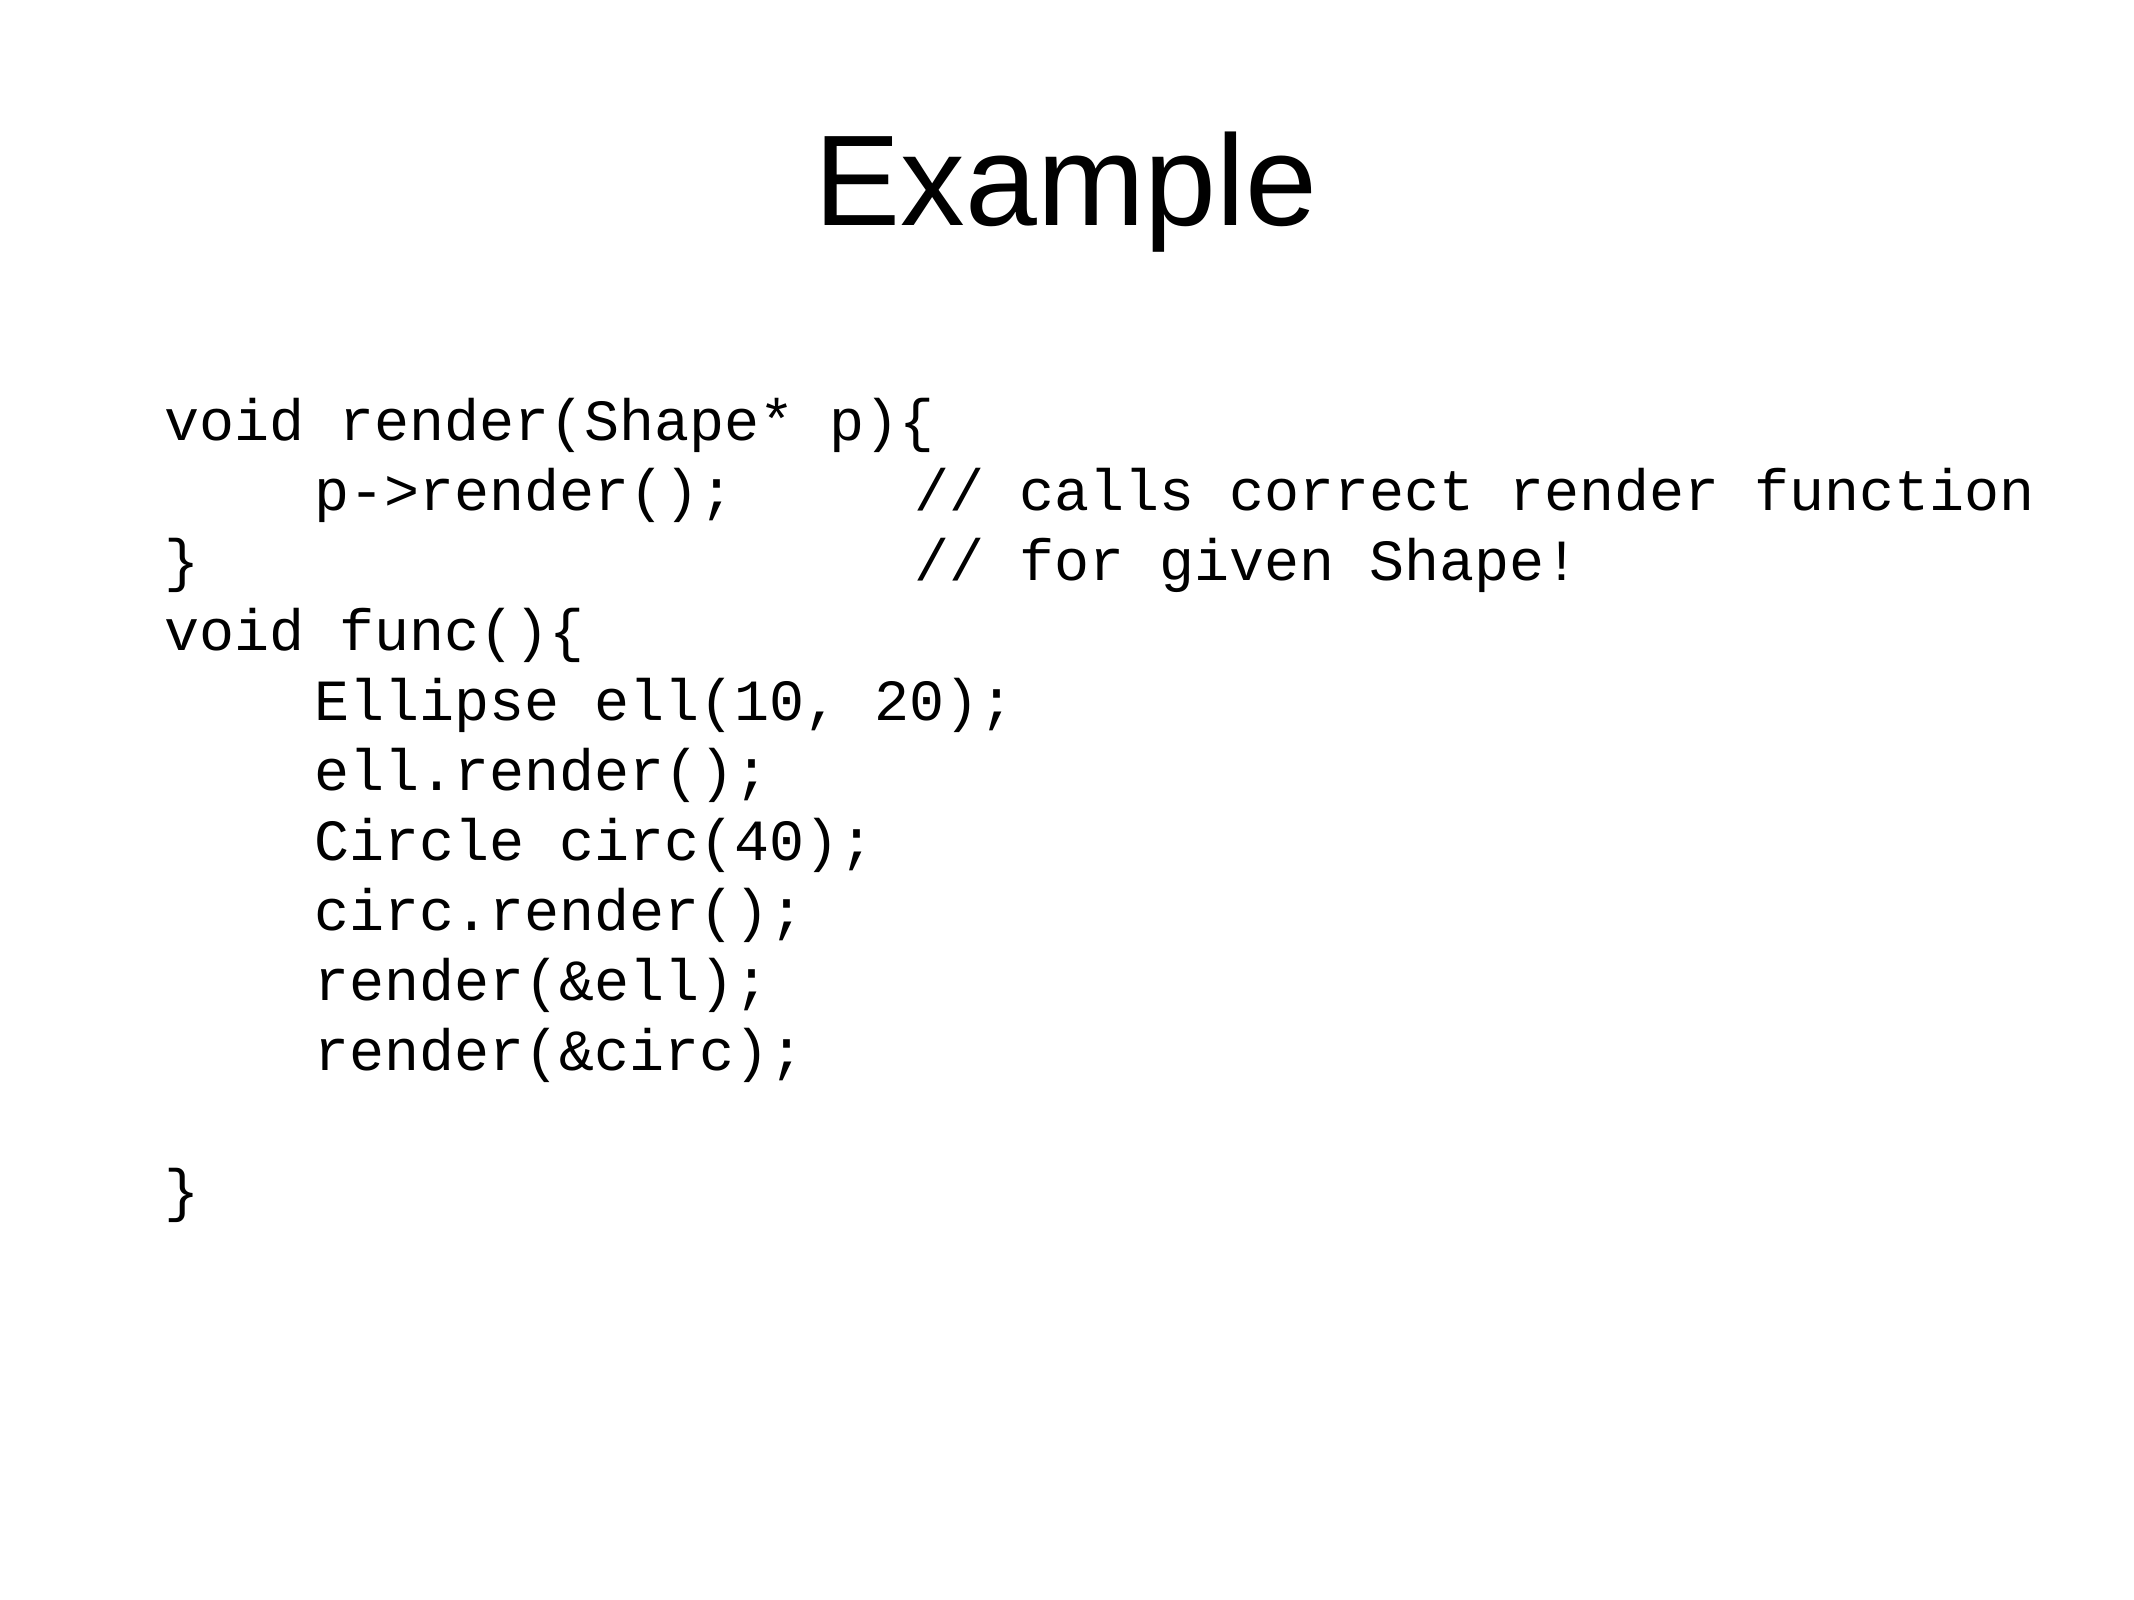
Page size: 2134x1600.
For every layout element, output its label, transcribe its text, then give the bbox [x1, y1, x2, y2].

text_box void render(Shape* p){ p->render(); // calls correct render function } // for given Shape! void func(){ Ellipse ell(10, 20); ell.render(); Circle circ(40); circ.render(); render(&ell); render(&circ); } [149, 374, 2050, 1230]
title Example [812, 95, 1320, 364]
